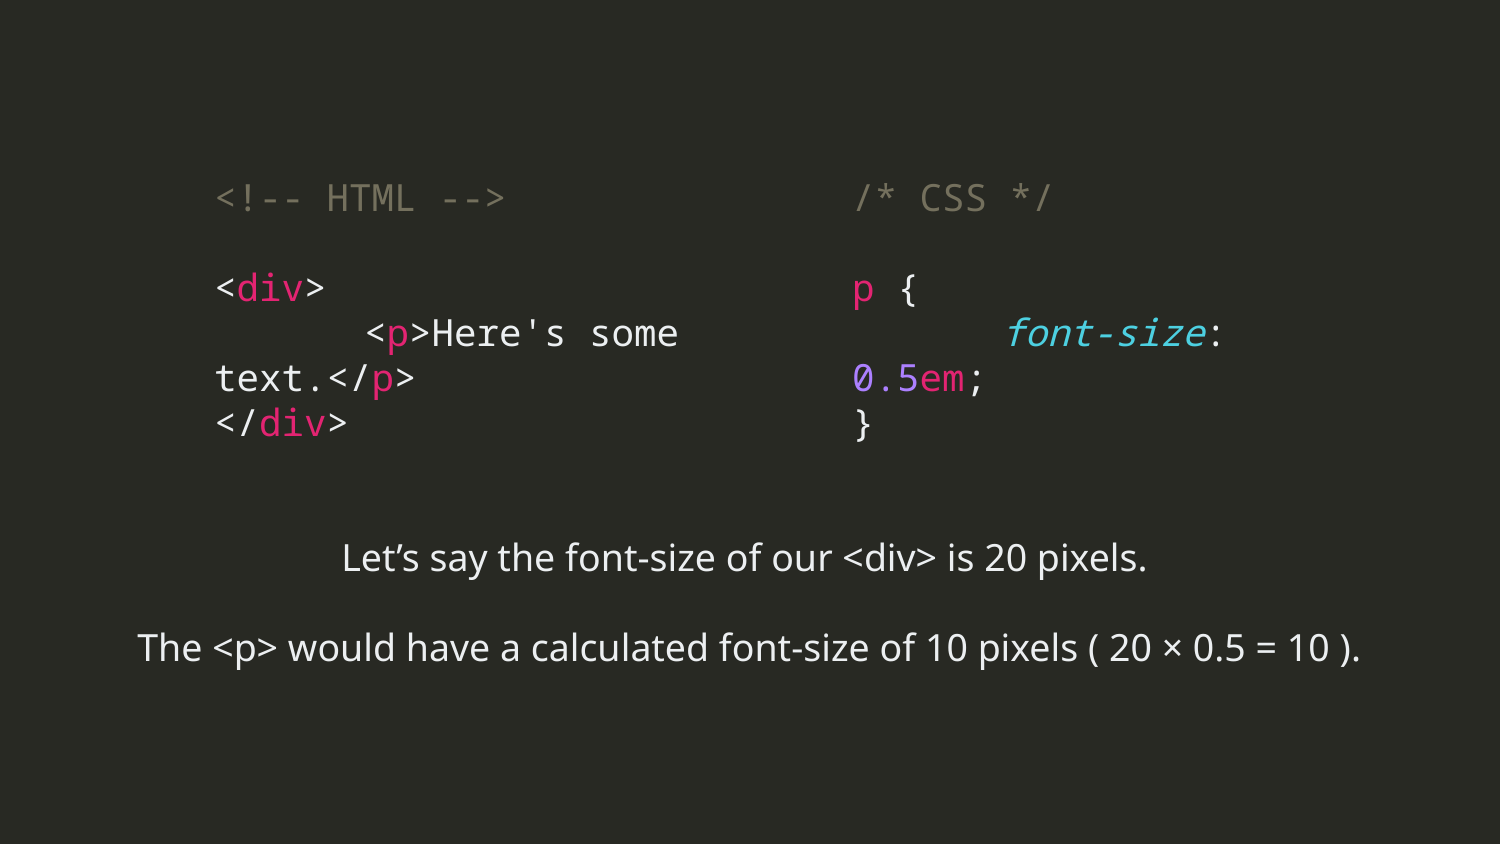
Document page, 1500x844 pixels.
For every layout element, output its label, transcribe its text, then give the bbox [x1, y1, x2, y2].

text_box Let’s say the font-size of our <div> is 20 pixels. The <p> would have a calculated font-size of 10 pixels ( 20 × 0.5 = 10 ). [116, 518, 1384, 684]
text_box /* CSS */ p { font-size: 0.5em; } [837, 158, 1301, 459]
text_box <!-- HTML --> <div> <p>Here's some text.</p> </div> [199, 158, 837, 459]
